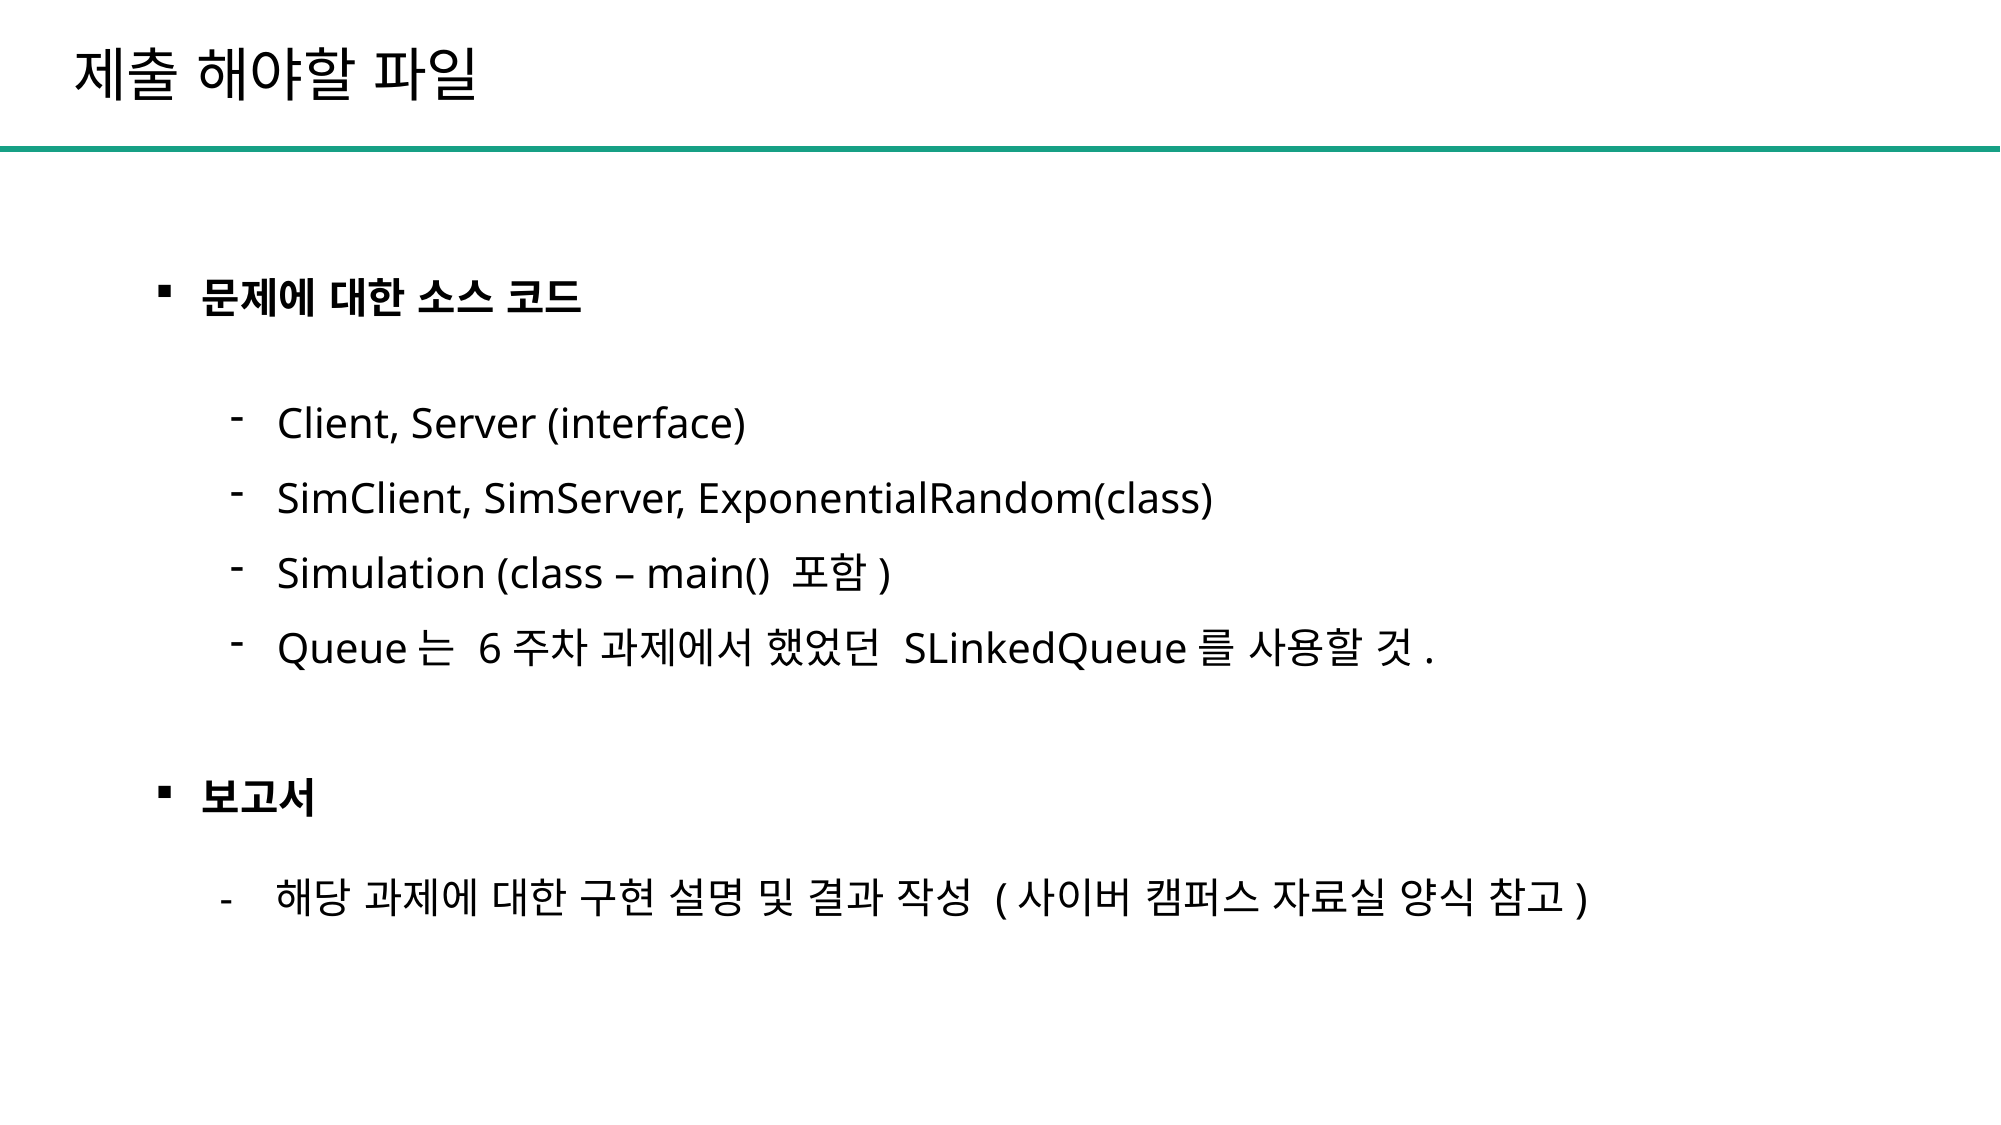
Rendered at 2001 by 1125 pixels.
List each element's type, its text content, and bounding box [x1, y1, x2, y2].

text_box 제출 해야할 파일 [0, 30, 1523, 116]
text_box 문제에 대한 소스 코드 Client, Server (interface) SimClient, SimServer, ExponentialRandom(class) Simulation (class – main() 포함) Queue는 6주차 과제에서 했었던 SLinkedQueue를 사용할 것. 보고서 - 해당 과제에 대한 구현 설명 및 결과 작성 (사이버 캠퍼스 자료실 양식 참고) [140, 264, 1860, 930]
